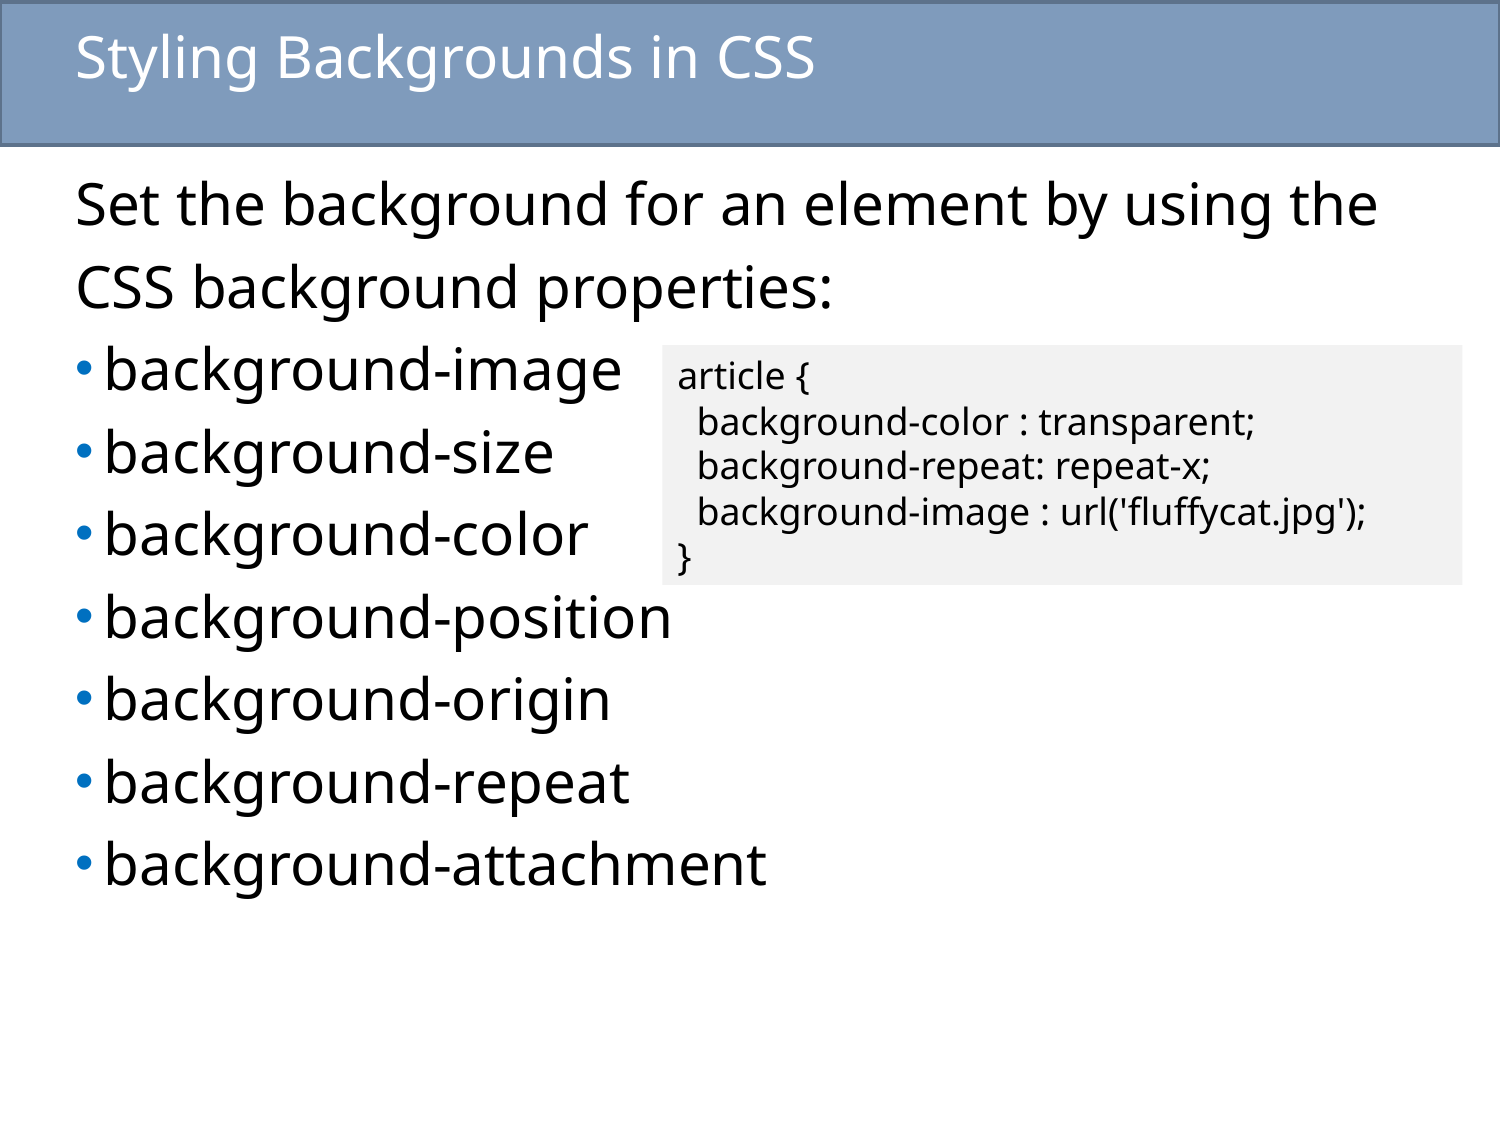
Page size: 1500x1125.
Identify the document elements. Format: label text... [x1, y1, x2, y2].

title Styling Backgrounds in CSS [75, 0, 1351, 122]
text_box article { background-color : transparent; background-repeat: repeat-x; background-image : url('fluffycat.jpg'); } [662, 345, 1463, 585]
text_box Set the background for an element by using the CSS background properties: background-image background-size background-color background-position background-origin background-repeat background-attachment [75, 167, 1408, 1012]
